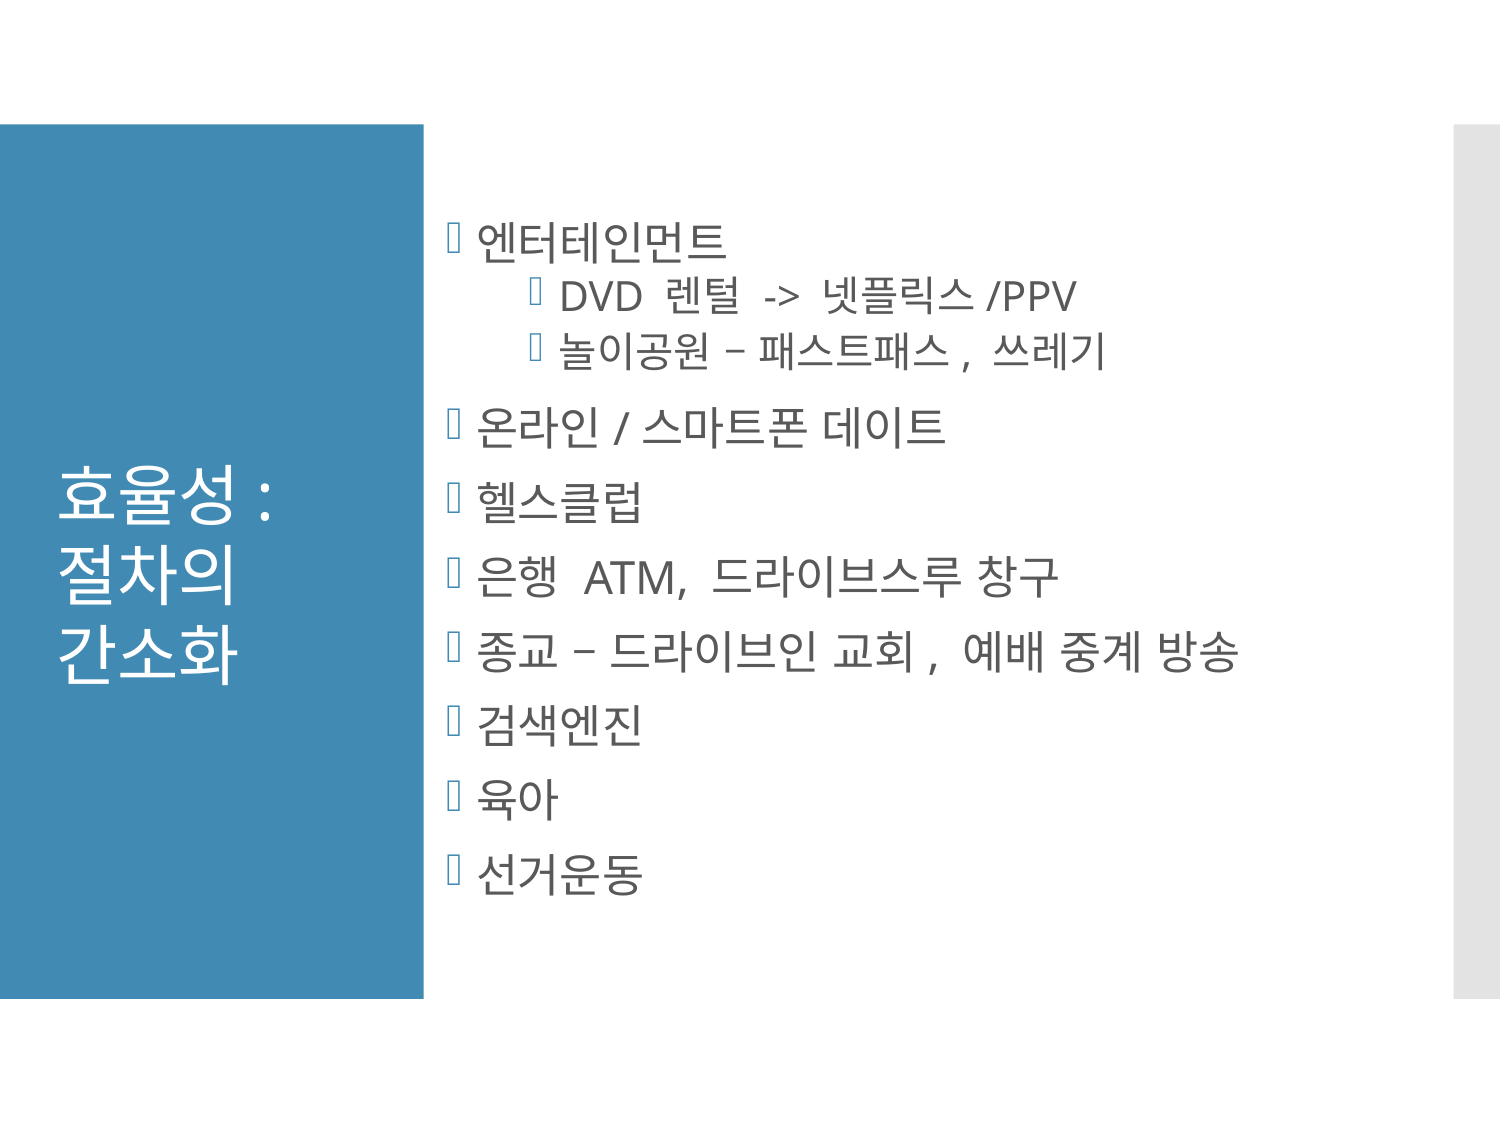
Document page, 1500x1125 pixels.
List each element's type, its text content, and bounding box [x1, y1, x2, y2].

list 엔터테인먼트 DVD 렌털 -> 넷플릭스/PPV 놀이공원 – 패스트패스, 쓰레기 온라인/스마트폰 데이트 헬스클럽 은행 ATM, 드라이브스루 창구 종교 – 드라이브인 교회, 예배 중계 방송 검색엔진 육아 선거운동 [431, 141, 1459, 982]
text_box 효율성: 절차의 간소화 [41, 446, 420, 702]
